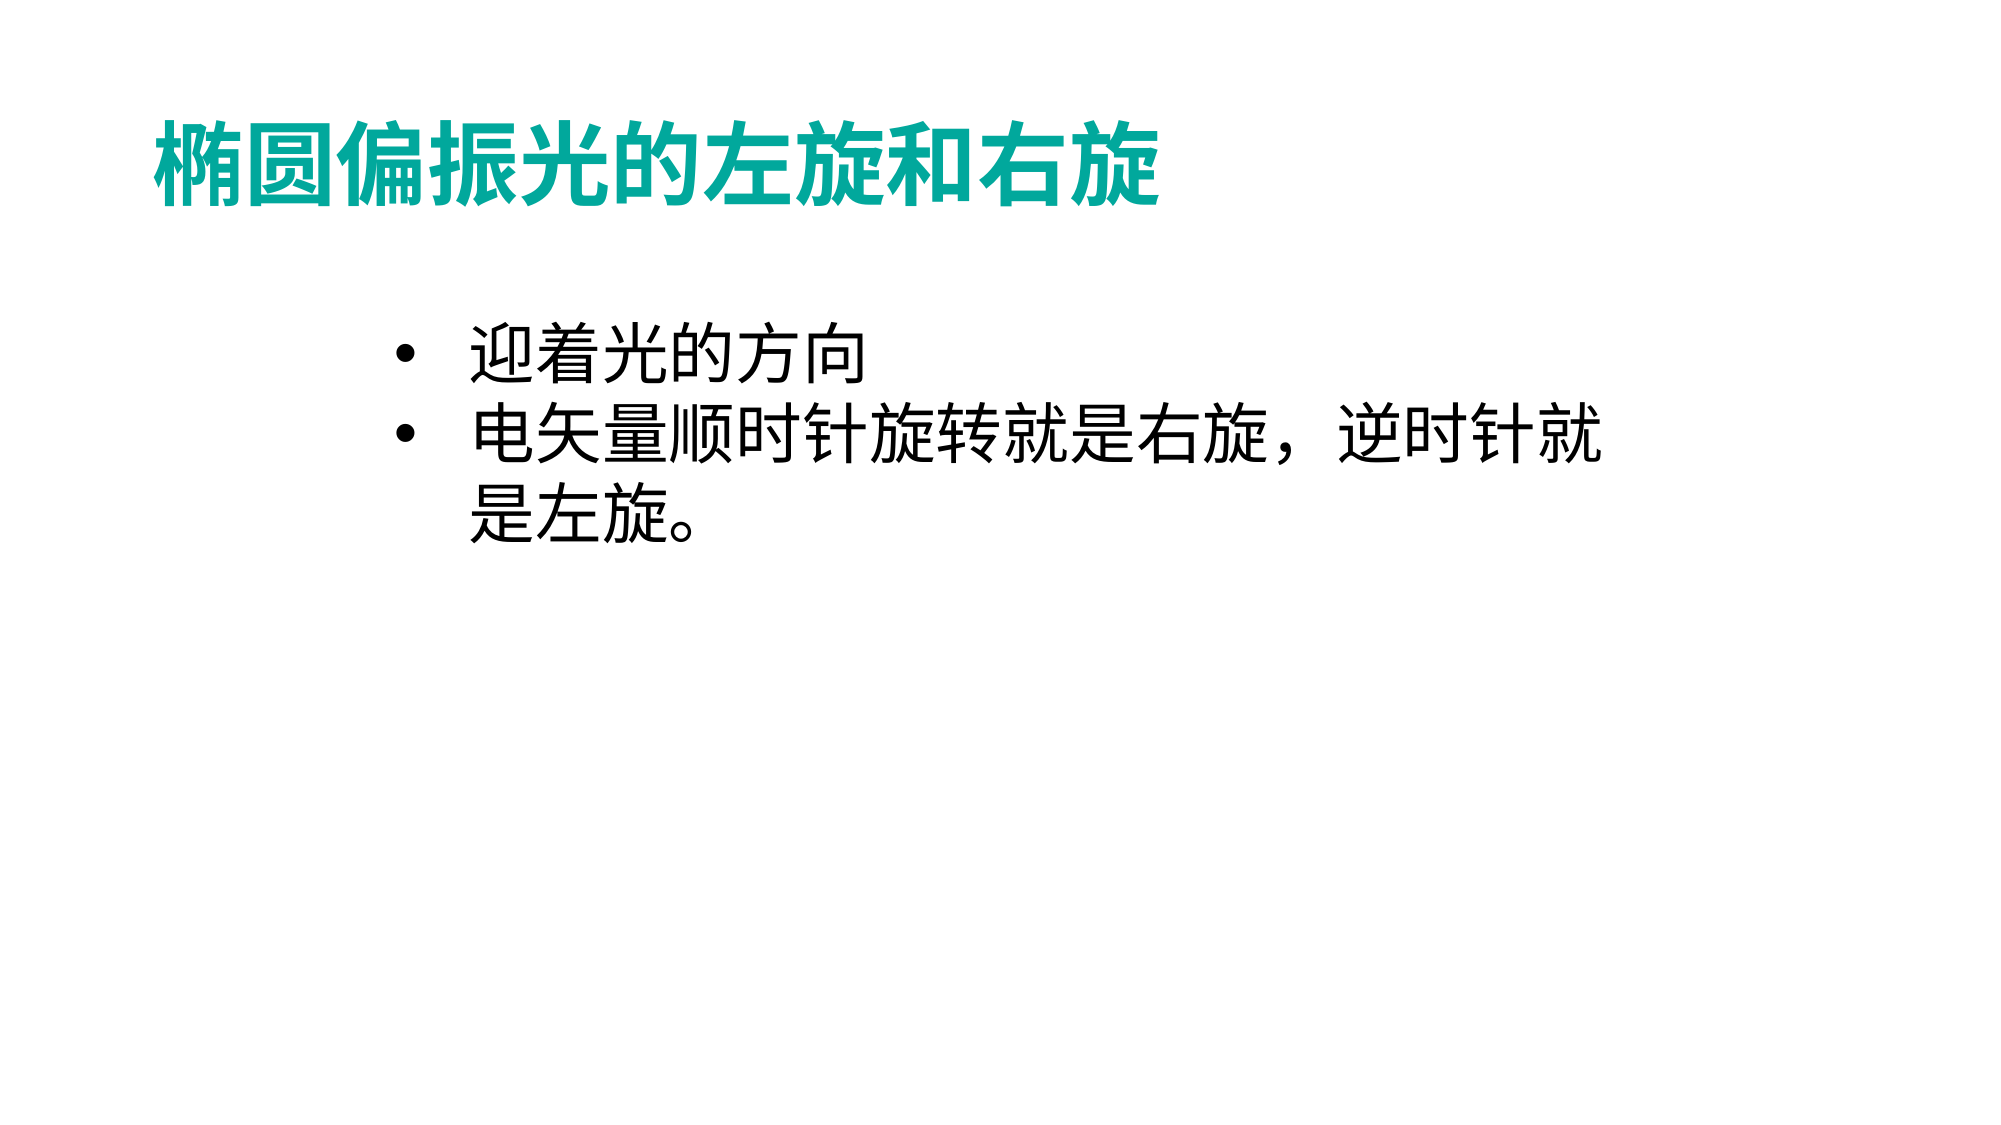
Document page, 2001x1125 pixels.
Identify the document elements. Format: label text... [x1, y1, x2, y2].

text_box 迎着光的方向 电矢量顺时针旋转就是右旋，逆时针就是左旋。 [378, 304, 1622, 560]
title 椭圆偏振光的左旋和右旋 [137, 59, 1863, 278]
